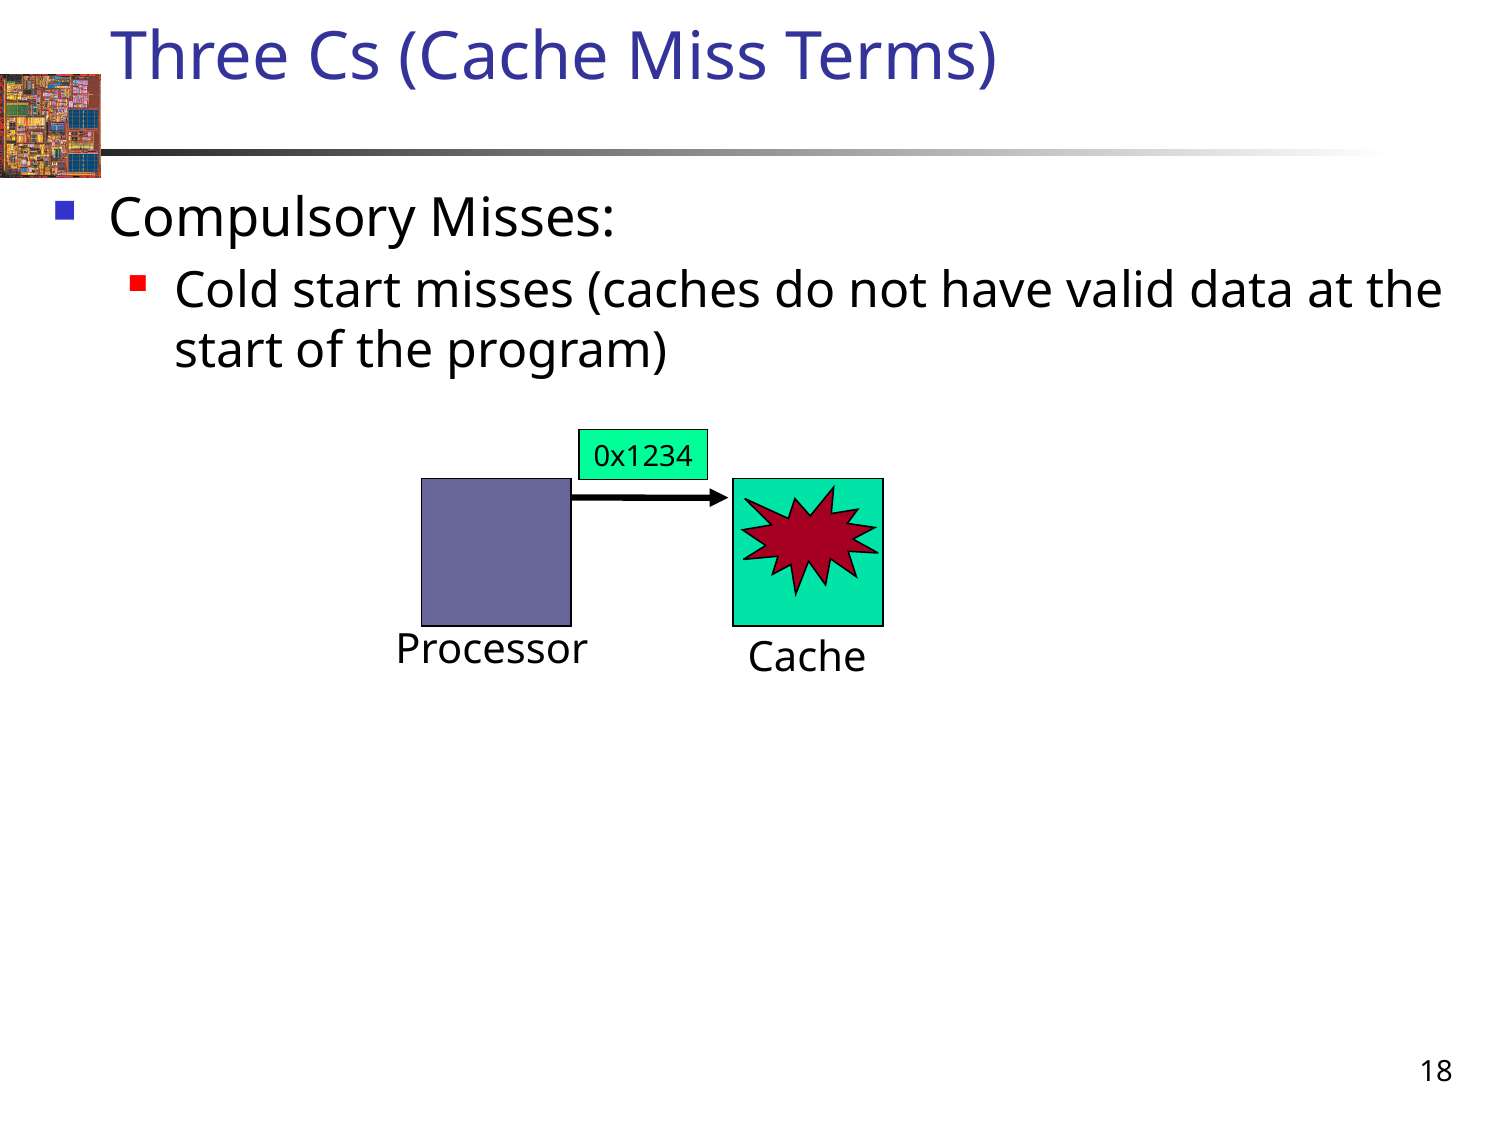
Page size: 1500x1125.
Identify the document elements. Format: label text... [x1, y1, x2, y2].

text_box [742, 487, 879, 595]
text_box [571, 491, 729, 504]
slide_number 18 [1155, 1024, 1468, 1100]
list Compulsory Misses: Cold start misses (caches do not have valid data at the start of the program) [37, 174, 1470, 1007]
text_box [732, 478, 883, 627]
text_box [421, 478, 572, 614]
text_box Cache [732, 622, 882, 688]
text_box Processor [380, 614, 604, 679]
title Three Cs (Cache Miss Terms) [95, 22, 1426, 101]
text_box 0x1234 [578, 429, 708, 480]
picture [0, 74, 101, 178]
